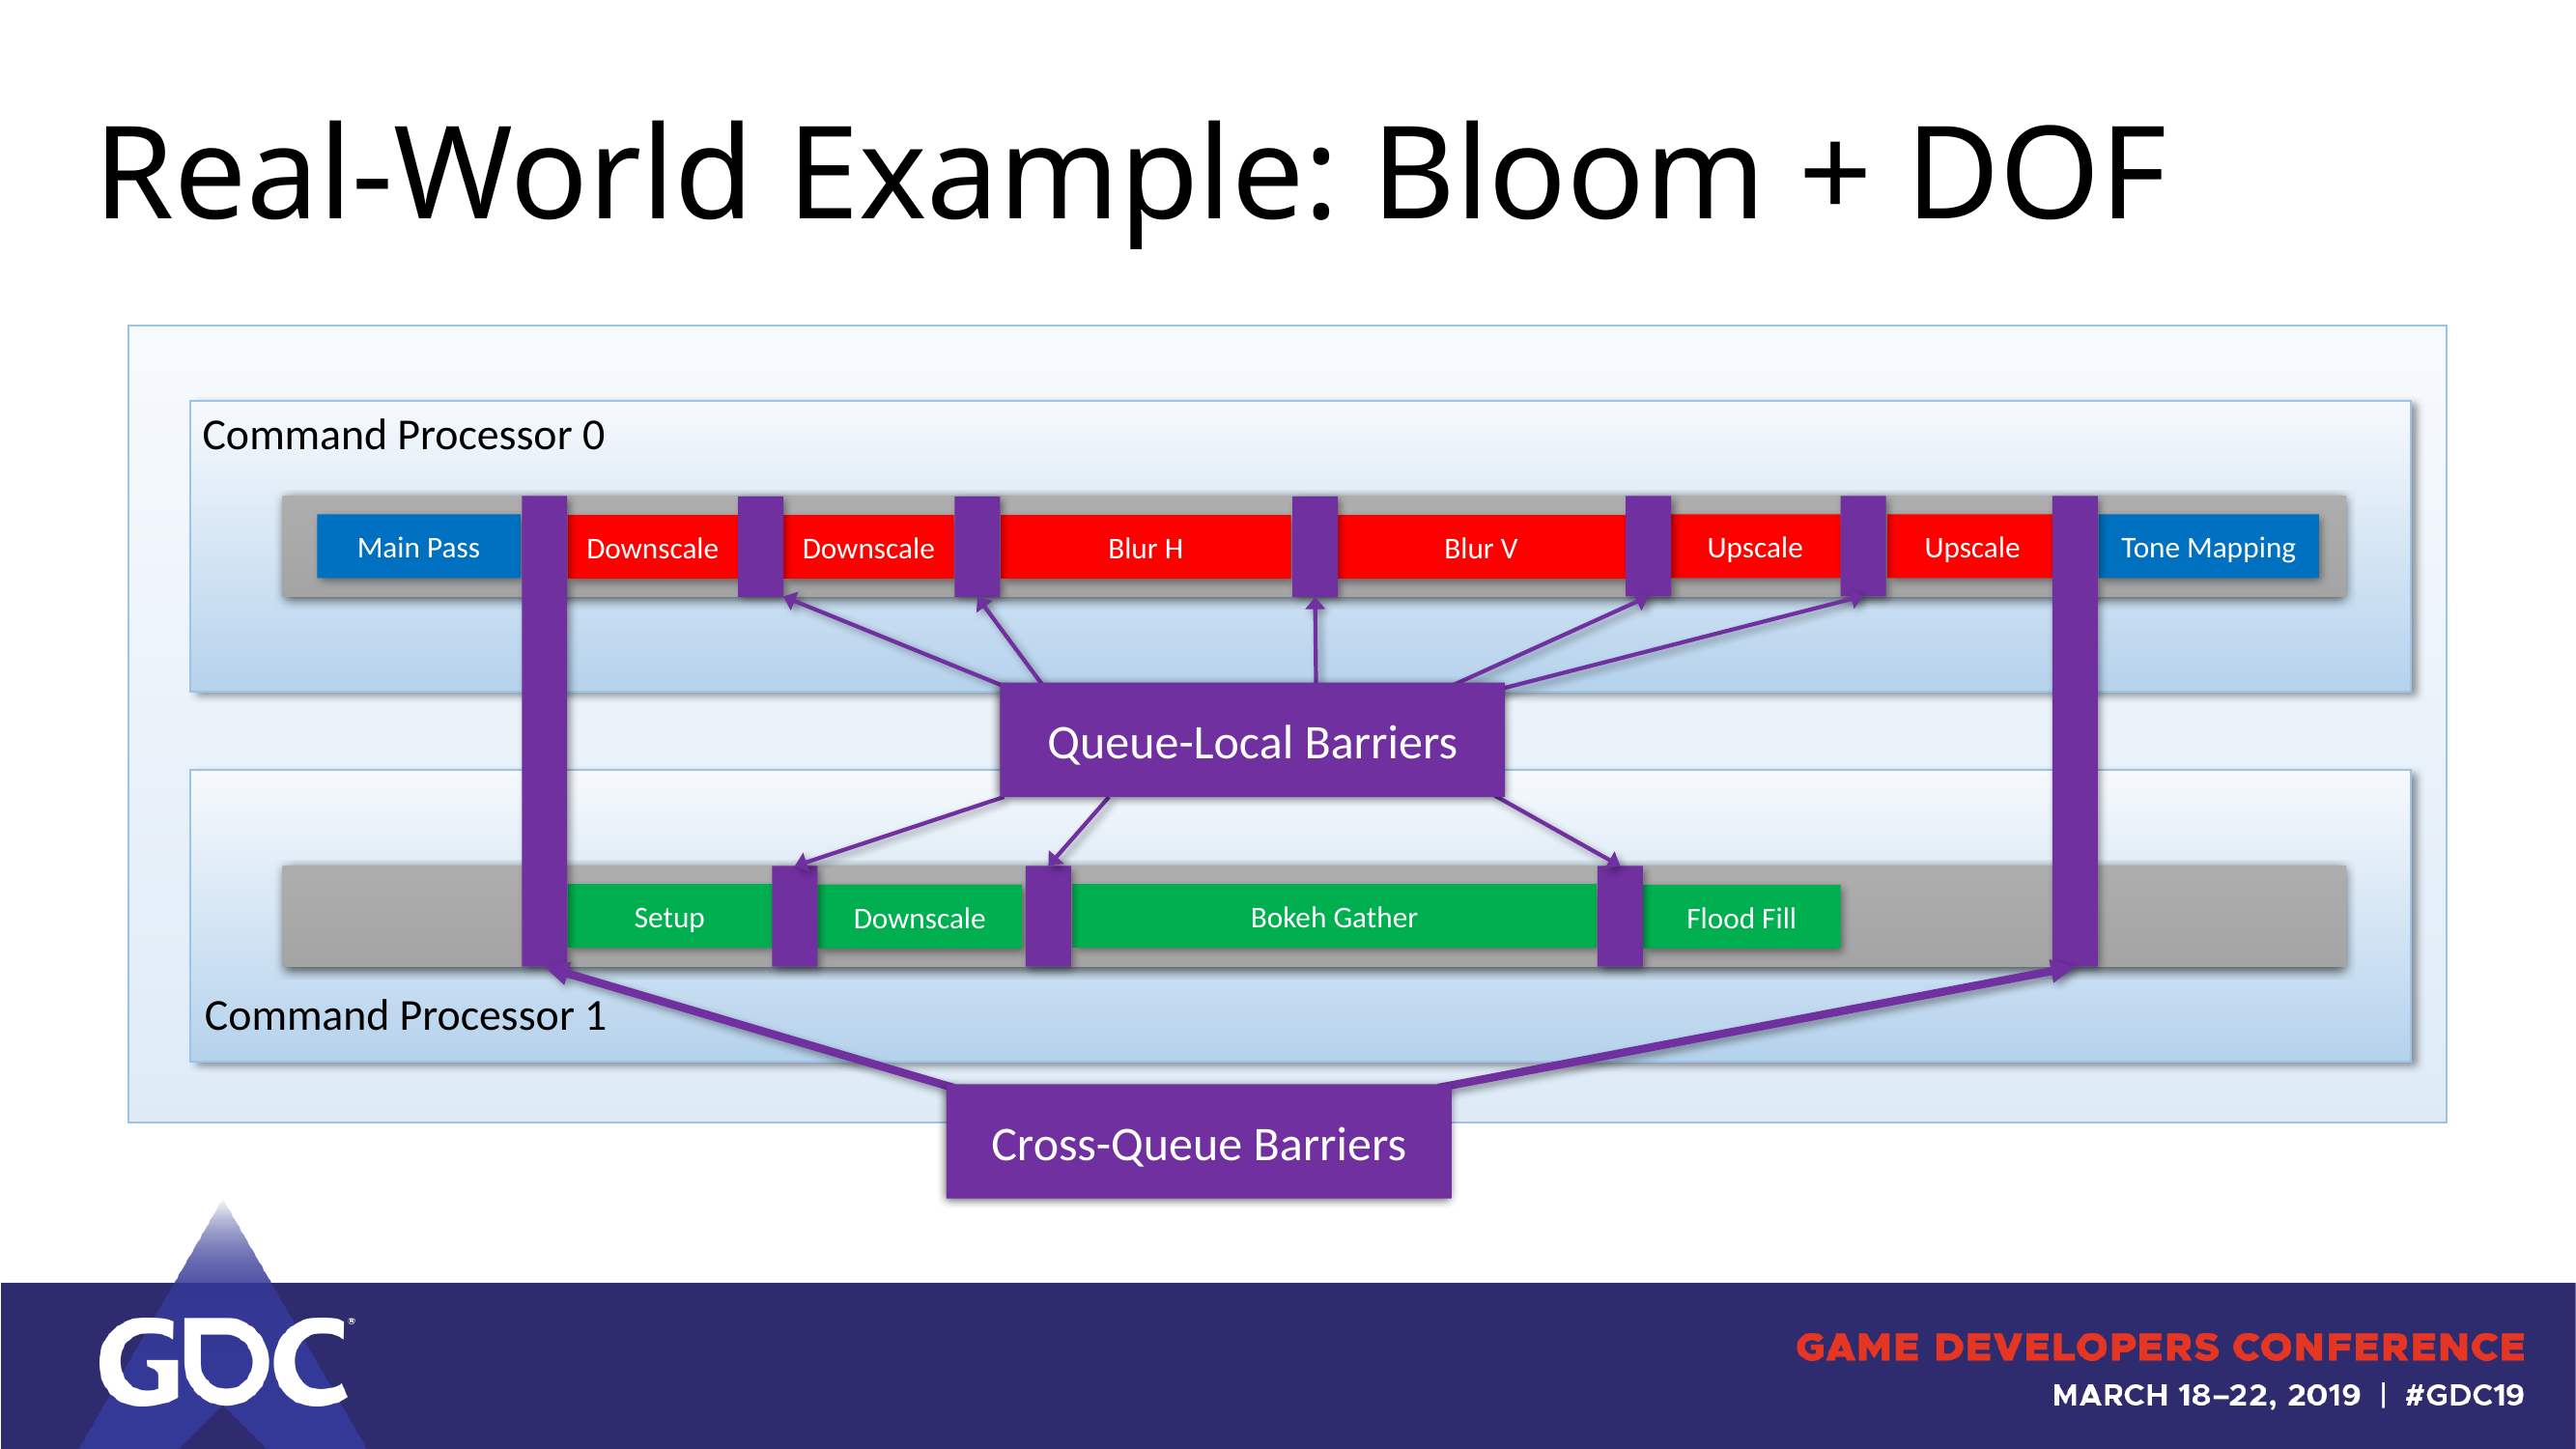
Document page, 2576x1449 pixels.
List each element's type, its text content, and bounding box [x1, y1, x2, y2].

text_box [187, 398, 2411, 1062]
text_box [783, 596, 977, 686]
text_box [544, 966, 954, 1089]
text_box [1492, 794, 1621, 867]
text_box Cross-Queue Barriers [946, 1084, 1452, 1199]
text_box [1451, 596, 1499, 686]
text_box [977, 596, 1053, 699]
text_box [128, 326, 2448, 1123]
title Real-World Example: Bloom + DOF [80, 57, 2520, 278]
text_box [1437, 966, 2076, 1089]
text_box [794, 796, 1005, 867]
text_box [1048, 796, 1110, 867]
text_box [1499, 595, 1864, 690]
picture [1, 0, 2576, 1449]
